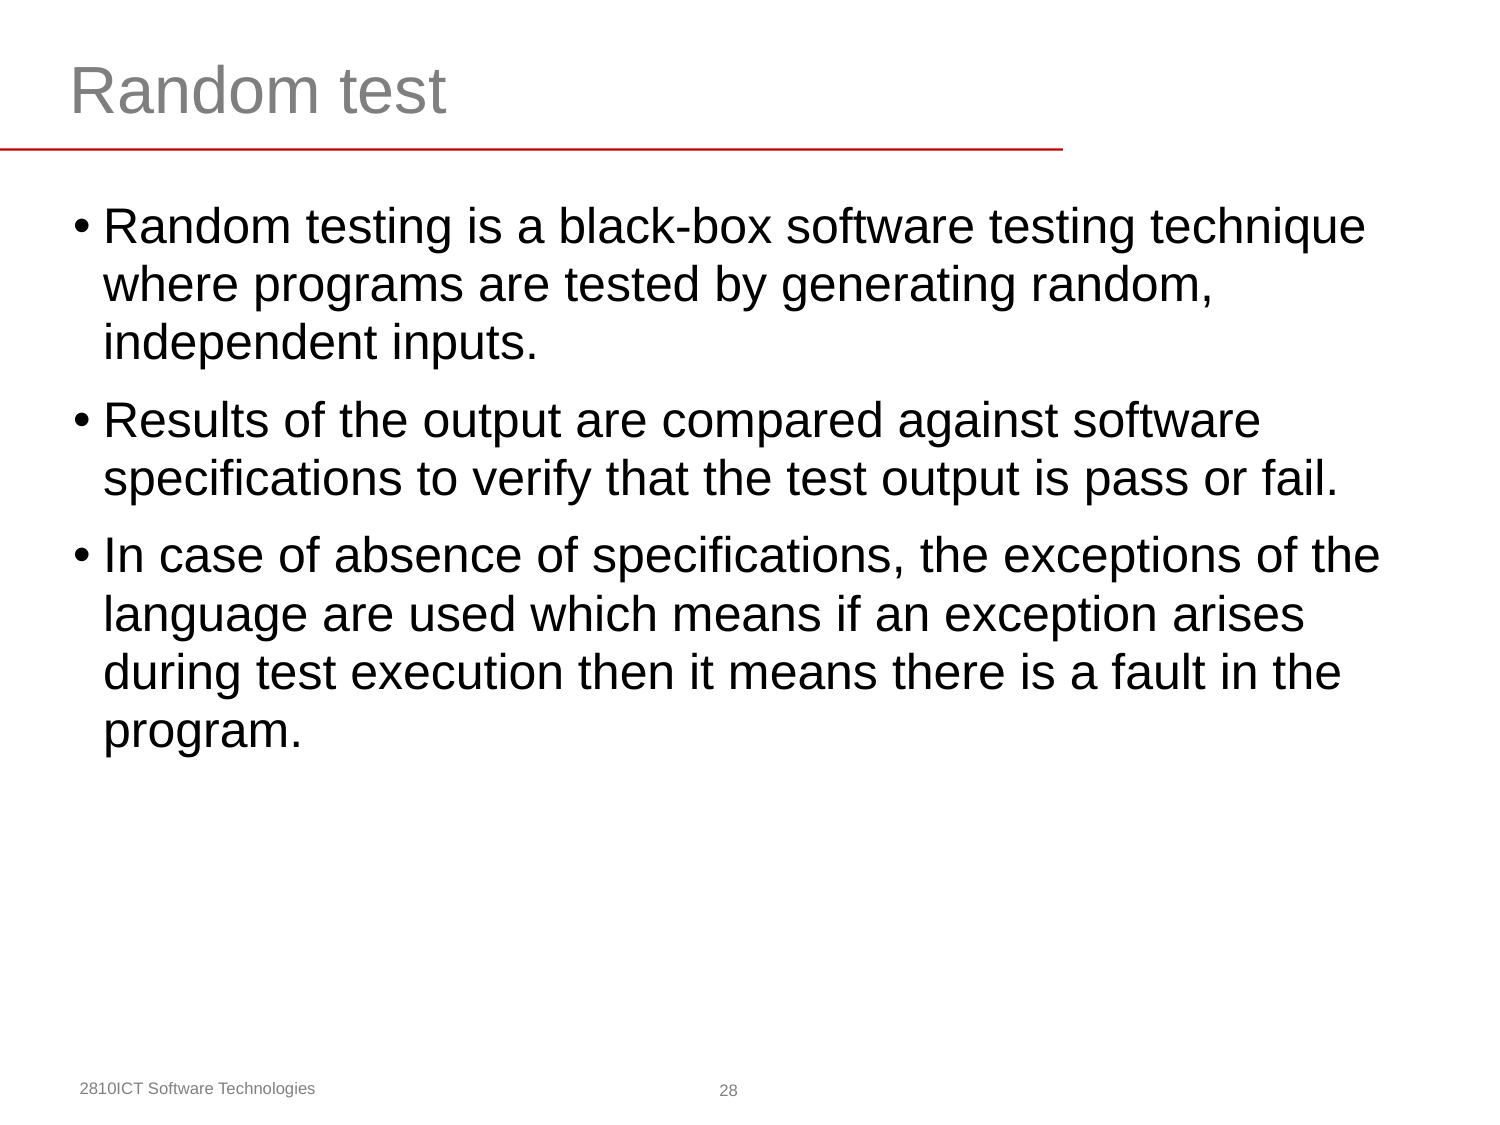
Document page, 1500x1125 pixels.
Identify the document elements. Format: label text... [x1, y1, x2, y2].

list Random testing is a black-box software testing technique where programs are tested by generating random, independent inputs. Results of the output are compared against software specifications to verify that the test output is pass or fail. In case of absence of specifications, the exceptions of the language are used which means if an exception arises during test execution then it means there is a fault in the program. [57, 188, 1457, 1012]
title Random test [57, 41, 1173, 133]
